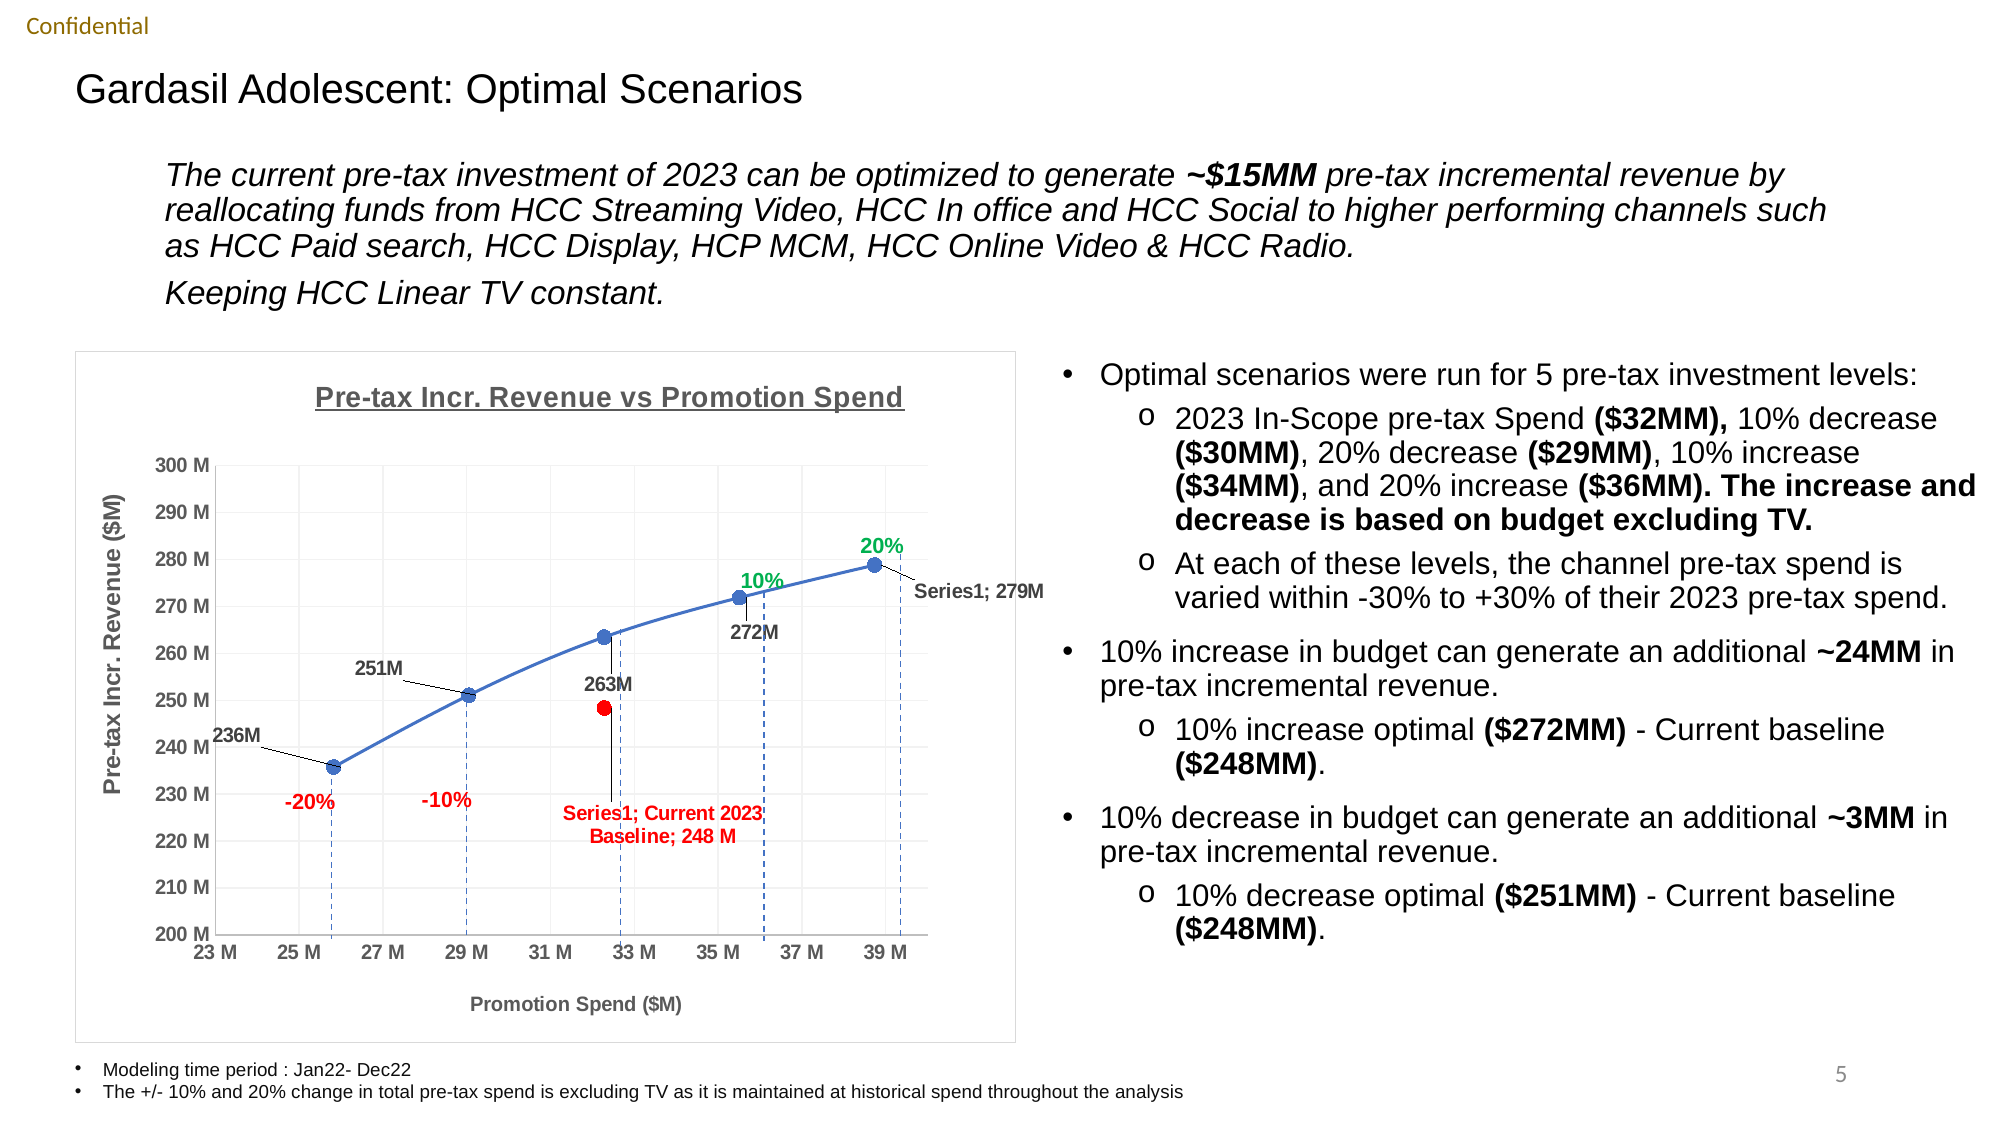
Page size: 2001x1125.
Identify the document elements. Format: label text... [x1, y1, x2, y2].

slide_number 5 [1412, 1042, 1863, 1103]
text_box Modeling time period : Jan22- Dec22 The +/- 10% and 20% change in total pre-tax spend is excluding TV as it is maintained at historical spend throughout the analysis [59, 1049, 1860, 1110]
text_box The current pre-tax investment of 2023 can be optimized to generate ~$15MM pre-tax incremental revenue by reallocating funds from HCC Streaming Video, HCC In office and HCC Social to higher performing channels such as HCC Paid search, HCC Display, HCP MCM, HCC Online Video & HCC Radio. Keeping HCC Linear TV constant. [74, 149, 1875, 319]
text_box Optimal scenarios were run for 5 pre-tax investment levels: 2023 In-Scope pre-tax Spend ($32MM), 10% decrease ($30MM), 20% decrease ($29MM), 10% increase ($34MM), and 20% increase ($36MM). The increase and decrease is based on budget excluding TV. At each of these levels, the channel pre-tax spend is varied within -30% to +30% of their 2023 pre-tax spend. 10% increase in budget can generate an additional ~24MM in pre-tax incremental revenue. 10% increase optimal ($272MM) - Current baseline ($248MM). 10% decrease in budget can generate an additional ~3MM in pre-tax incremental revenue. 10% decrease optimal ($251MM) - Current baseline ($248MM). [1048, 351, 2000, 1043]
title Gardasil Adolescent: Optimal Scenarios [60, 60, 1860, 120]
chart [74, 350, 1048, 1043]
